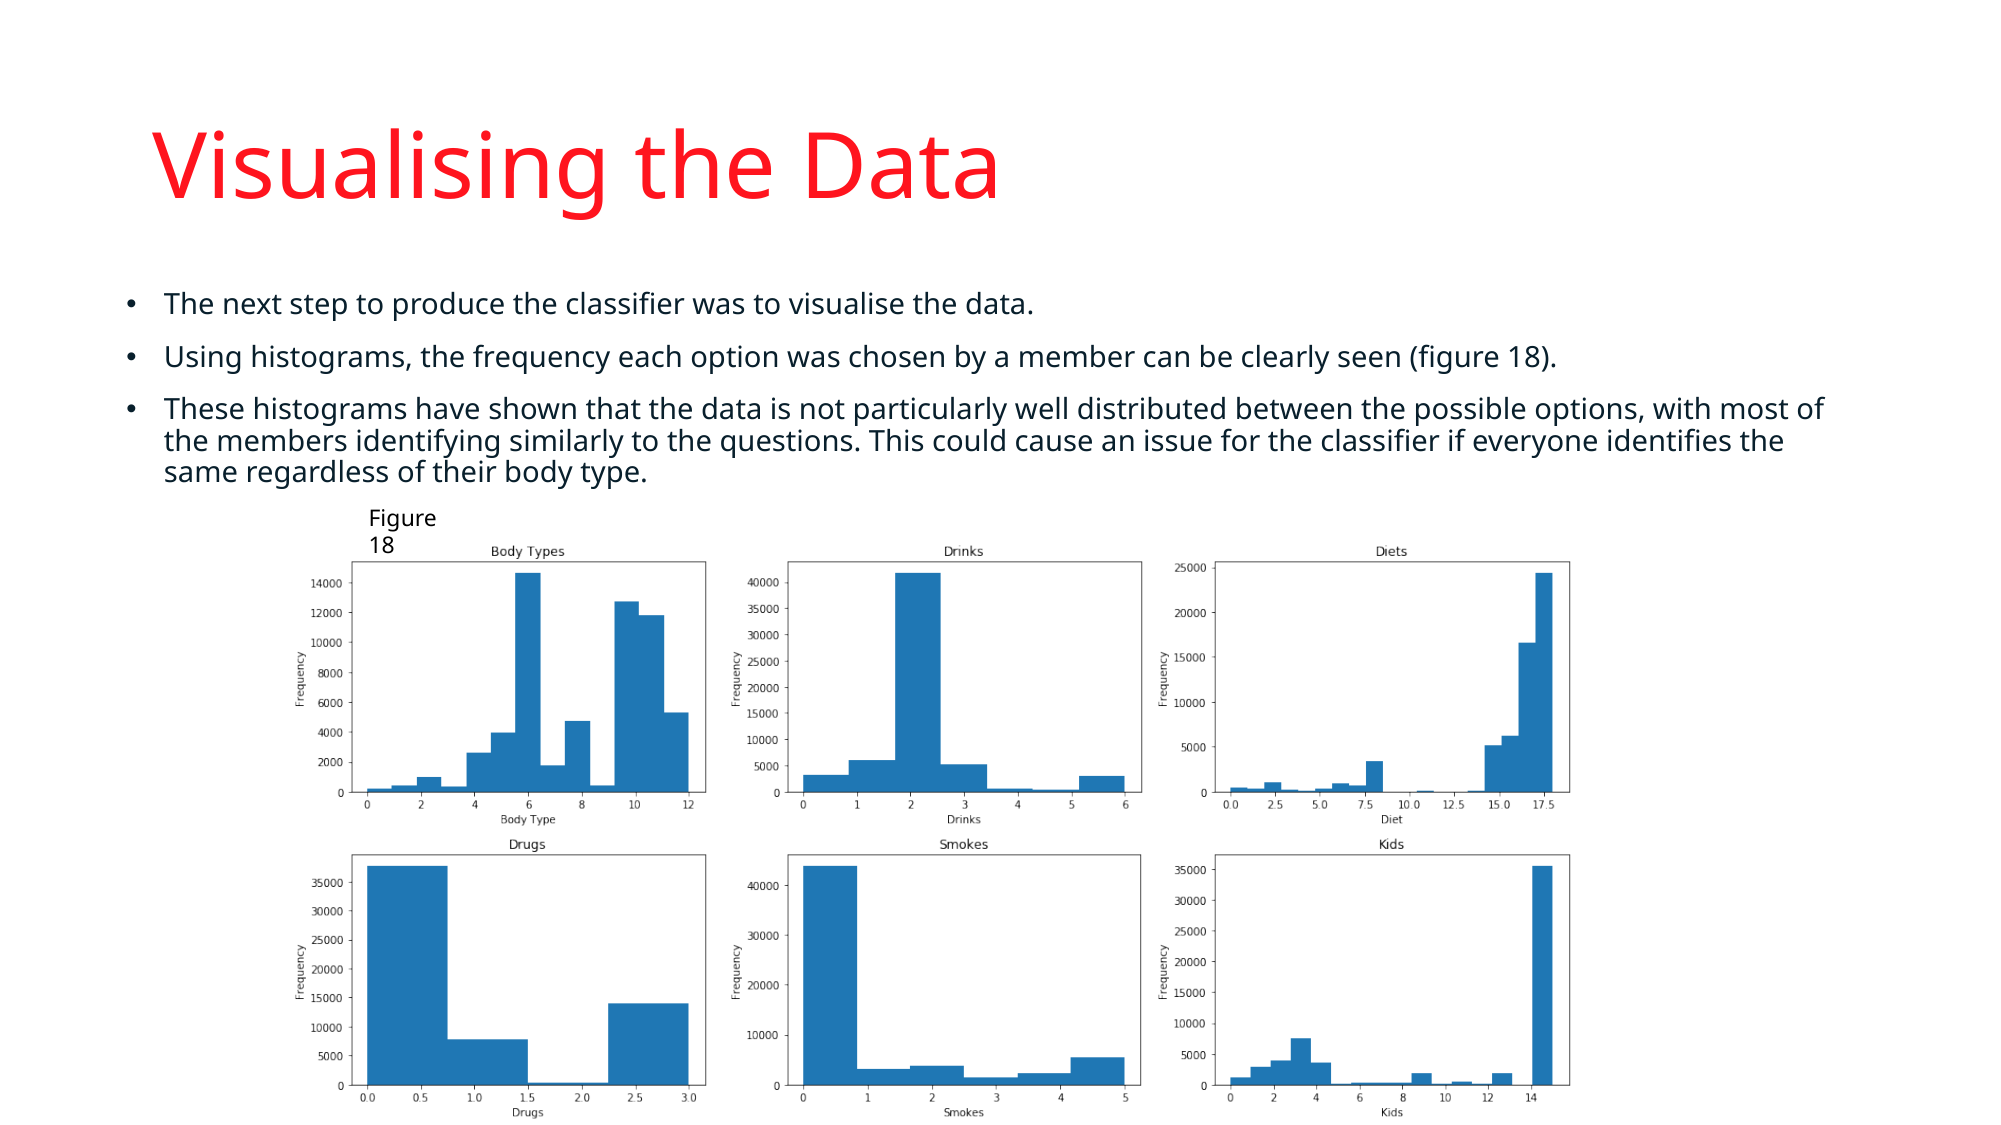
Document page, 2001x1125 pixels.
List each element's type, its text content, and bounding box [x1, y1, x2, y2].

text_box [288, 538, 1579, 1125]
list The next step to produce the classifier was to visualise the data. Using histograms, the frequency each option was chosen by a member can be clearly seen (figure 18). These histograms have shown that the data is not particularly well distributed between the possible options, with most of the members identifying similarly to the questions. This could cause an issue for the classifier if everyone identifies the same regardless of their body type. [111, 281, 1863, 1018]
text_box Figure 18 [353, 495, 483, 538]
title Visualising the Data [137, 59, 1863, 278]
